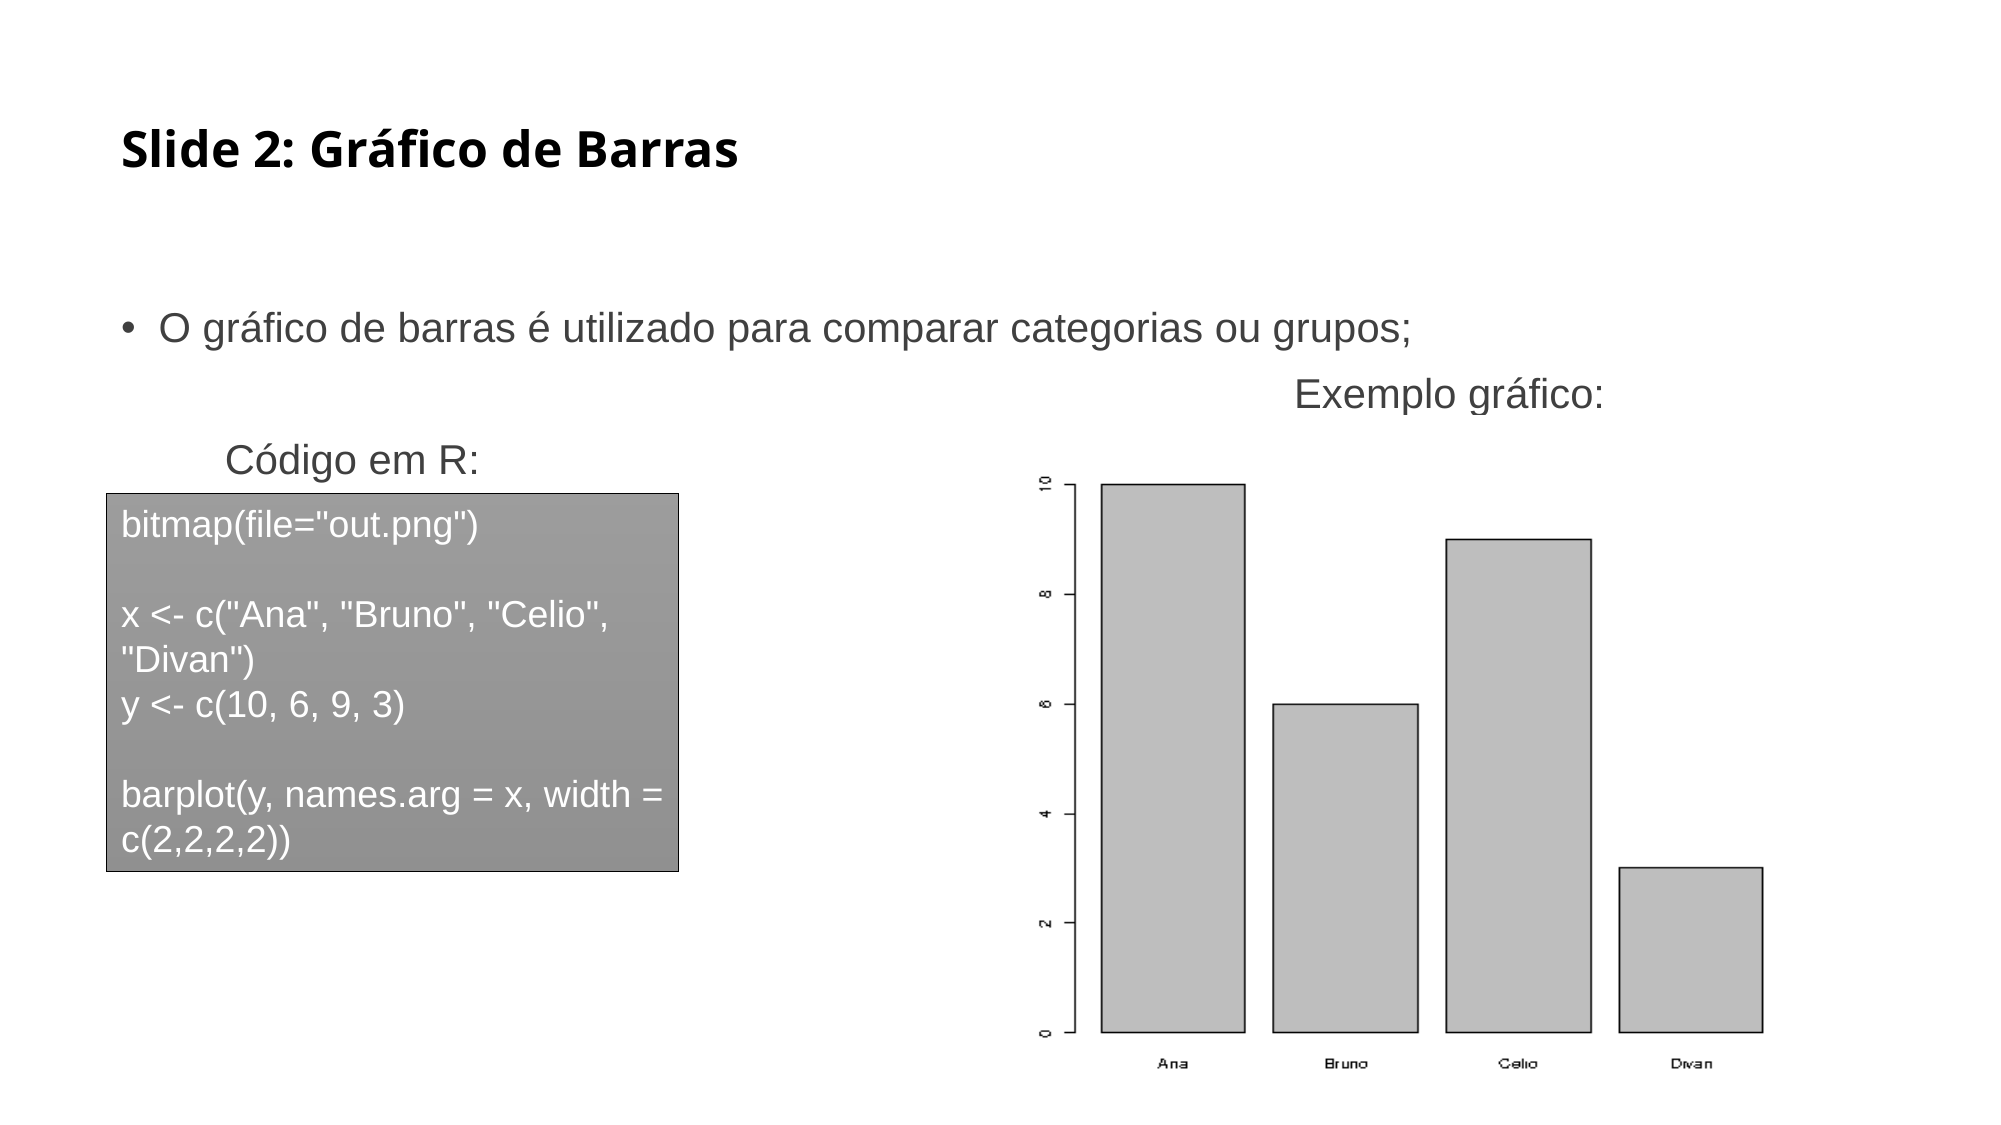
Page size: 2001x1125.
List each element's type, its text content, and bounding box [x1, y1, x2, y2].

title Slide 2: Gráfico de Barras [106, 42, 1832, 260]
picture [993, 415, 1832, 1125]
text_box bitmap(file="out.png") x <- c("Ana", "Bruno", "Celio", "Divan") y <- c(10, 6, 9, 3) barplot(y, names.arg = x, width = c(2,2,2,2)) [106, 492, 679, 868]
list O gráfico de barras é utilizado para comparar categorias ou grupos; Exemplo gráfico: Código em R: [106, 299, 1832, 1014]
text_box [106, 868, 679, 872]
